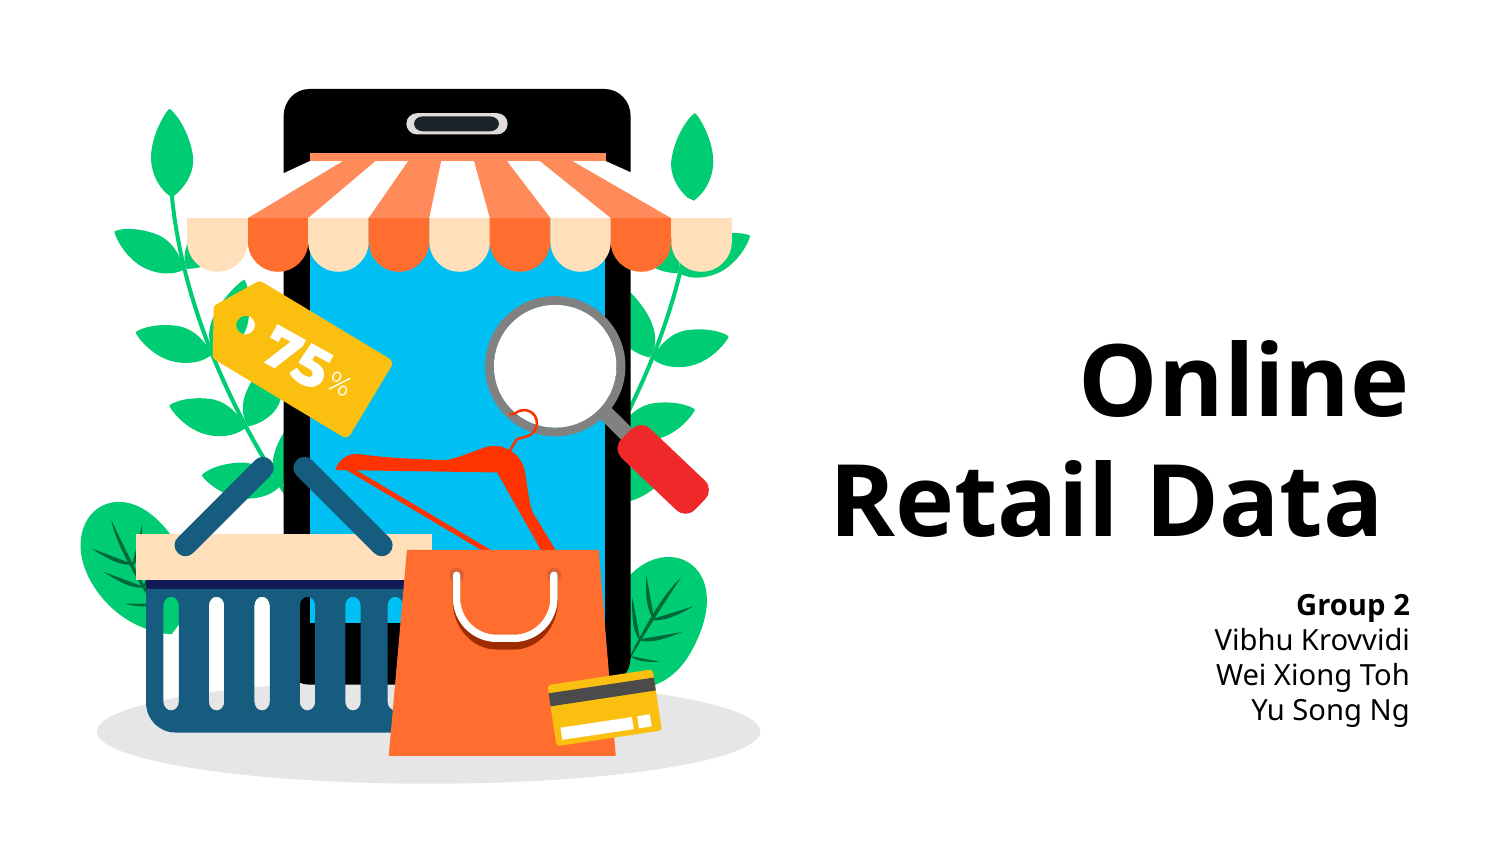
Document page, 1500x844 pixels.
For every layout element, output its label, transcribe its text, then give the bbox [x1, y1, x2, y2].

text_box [41, 88, 761, 784]
subtitle Group 2 Vibhu Krovvidi Wei Xiong Toh Yu Song Ng [782, 571, 1425, 754]
title Online Retail Data [782, 192, 1425, 571]
